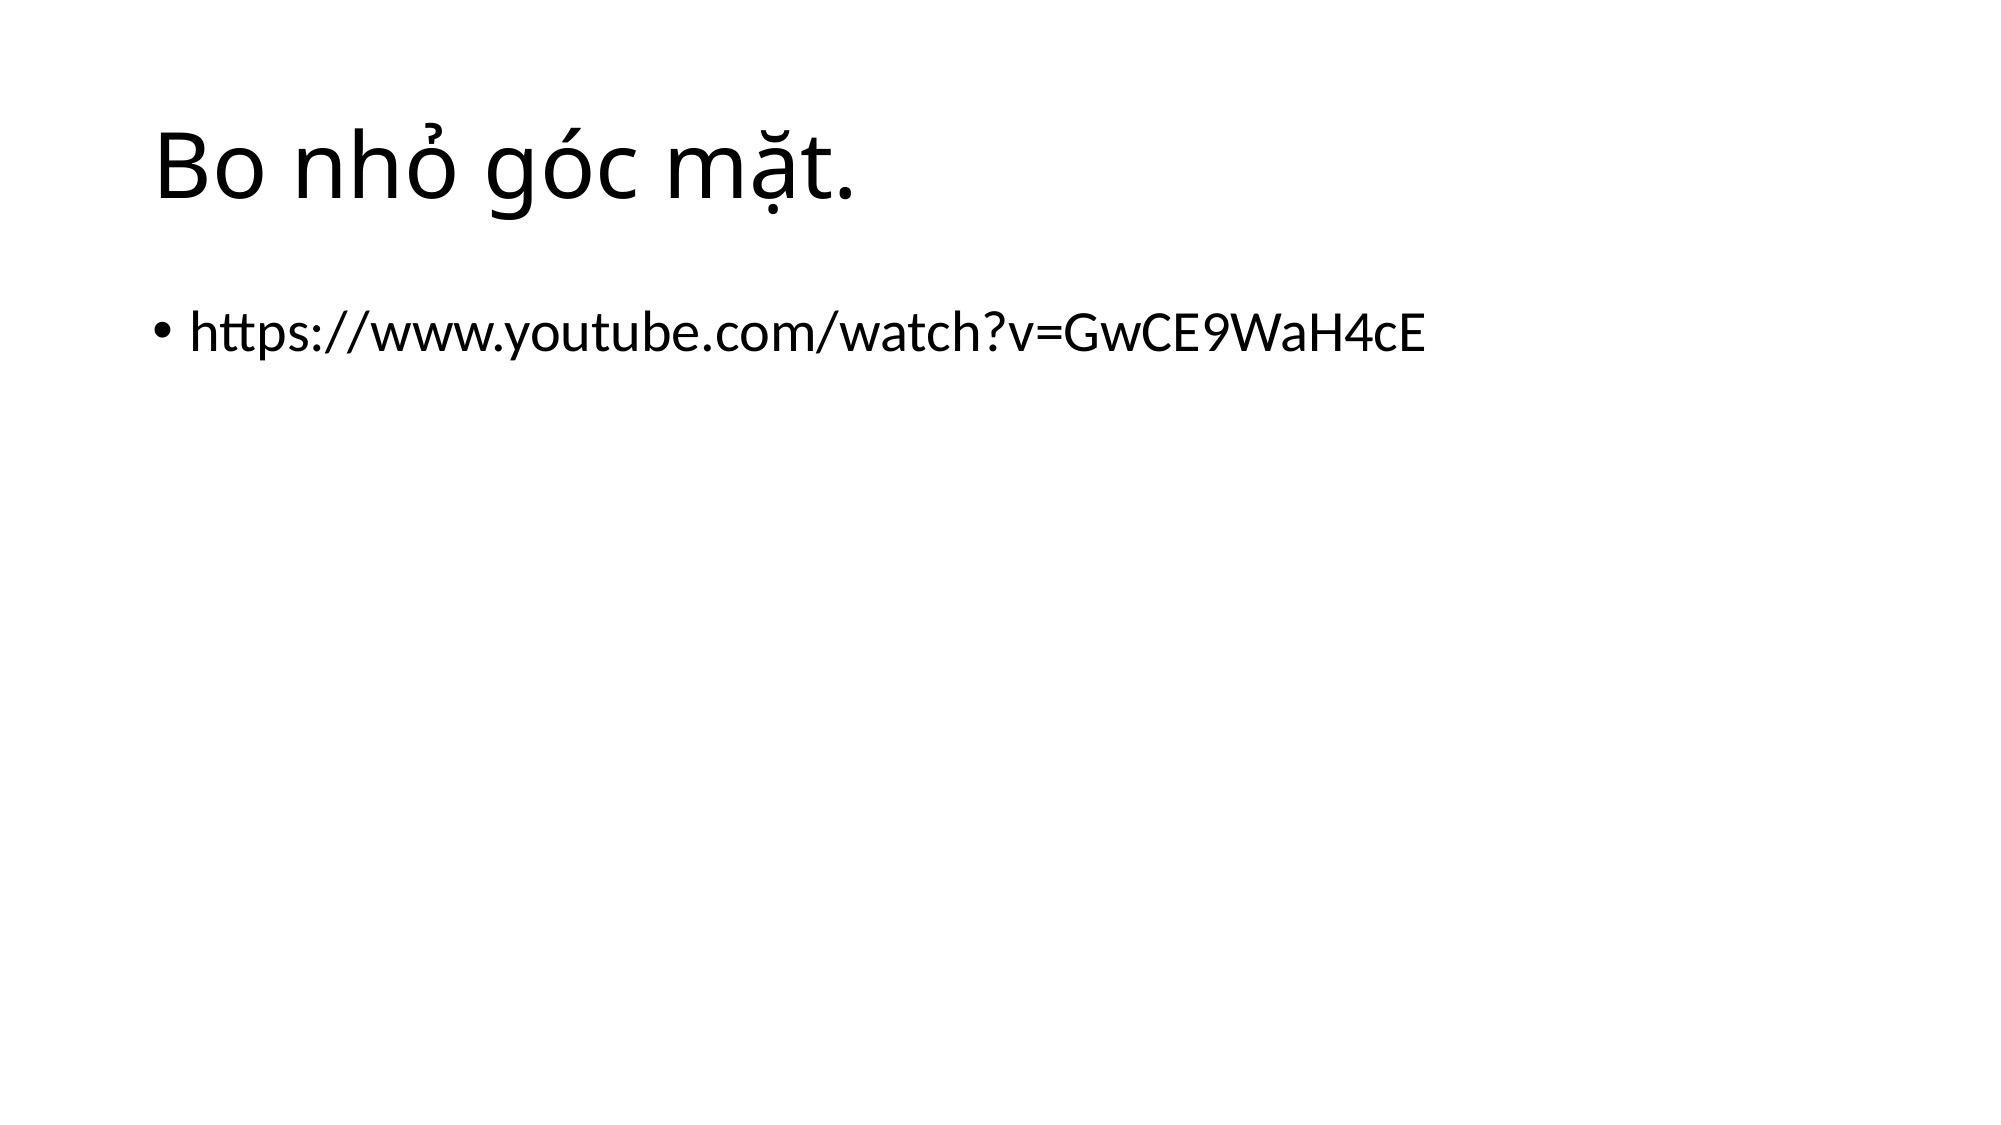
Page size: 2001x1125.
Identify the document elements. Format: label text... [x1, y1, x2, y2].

title Bo nhỏ góc mặt. [137, 59, 1863, 278]
list https://www.youtube.com/watch?v=GwCE9WaH4cE [137, 293, 1863, 1008]
